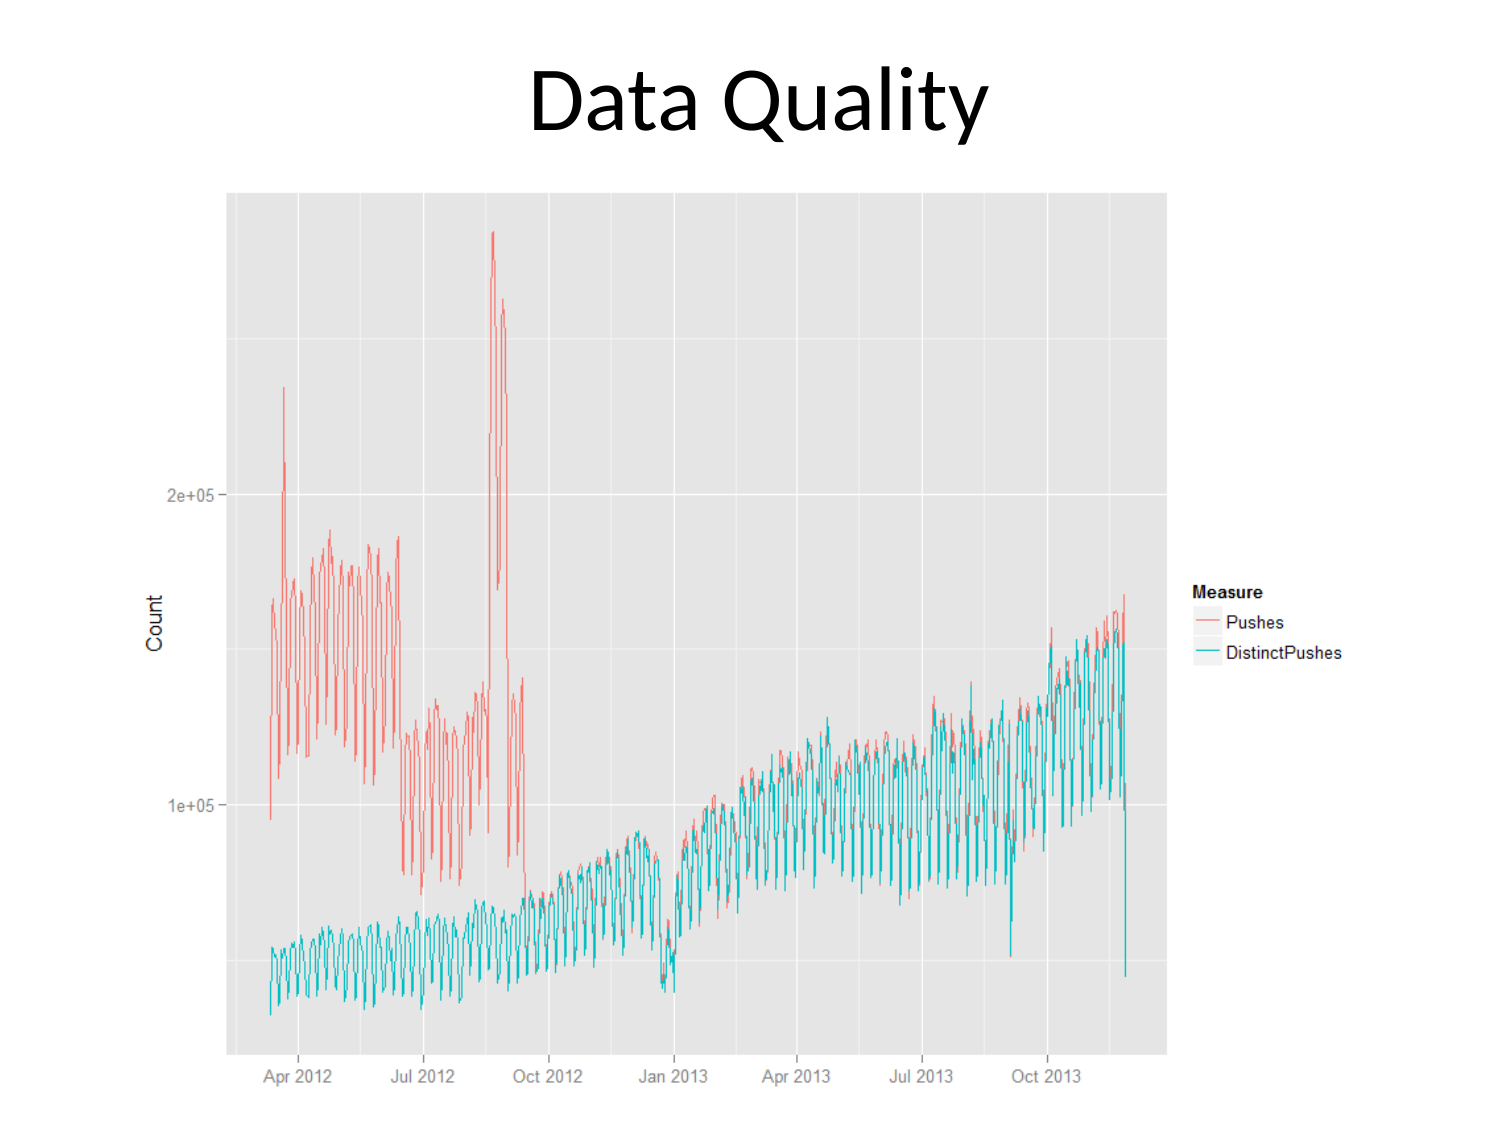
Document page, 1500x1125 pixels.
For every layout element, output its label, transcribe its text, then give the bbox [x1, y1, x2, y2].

title Data Quality [84, 0, 1435, 188]
picture [124, 168, 1395, 1125]
